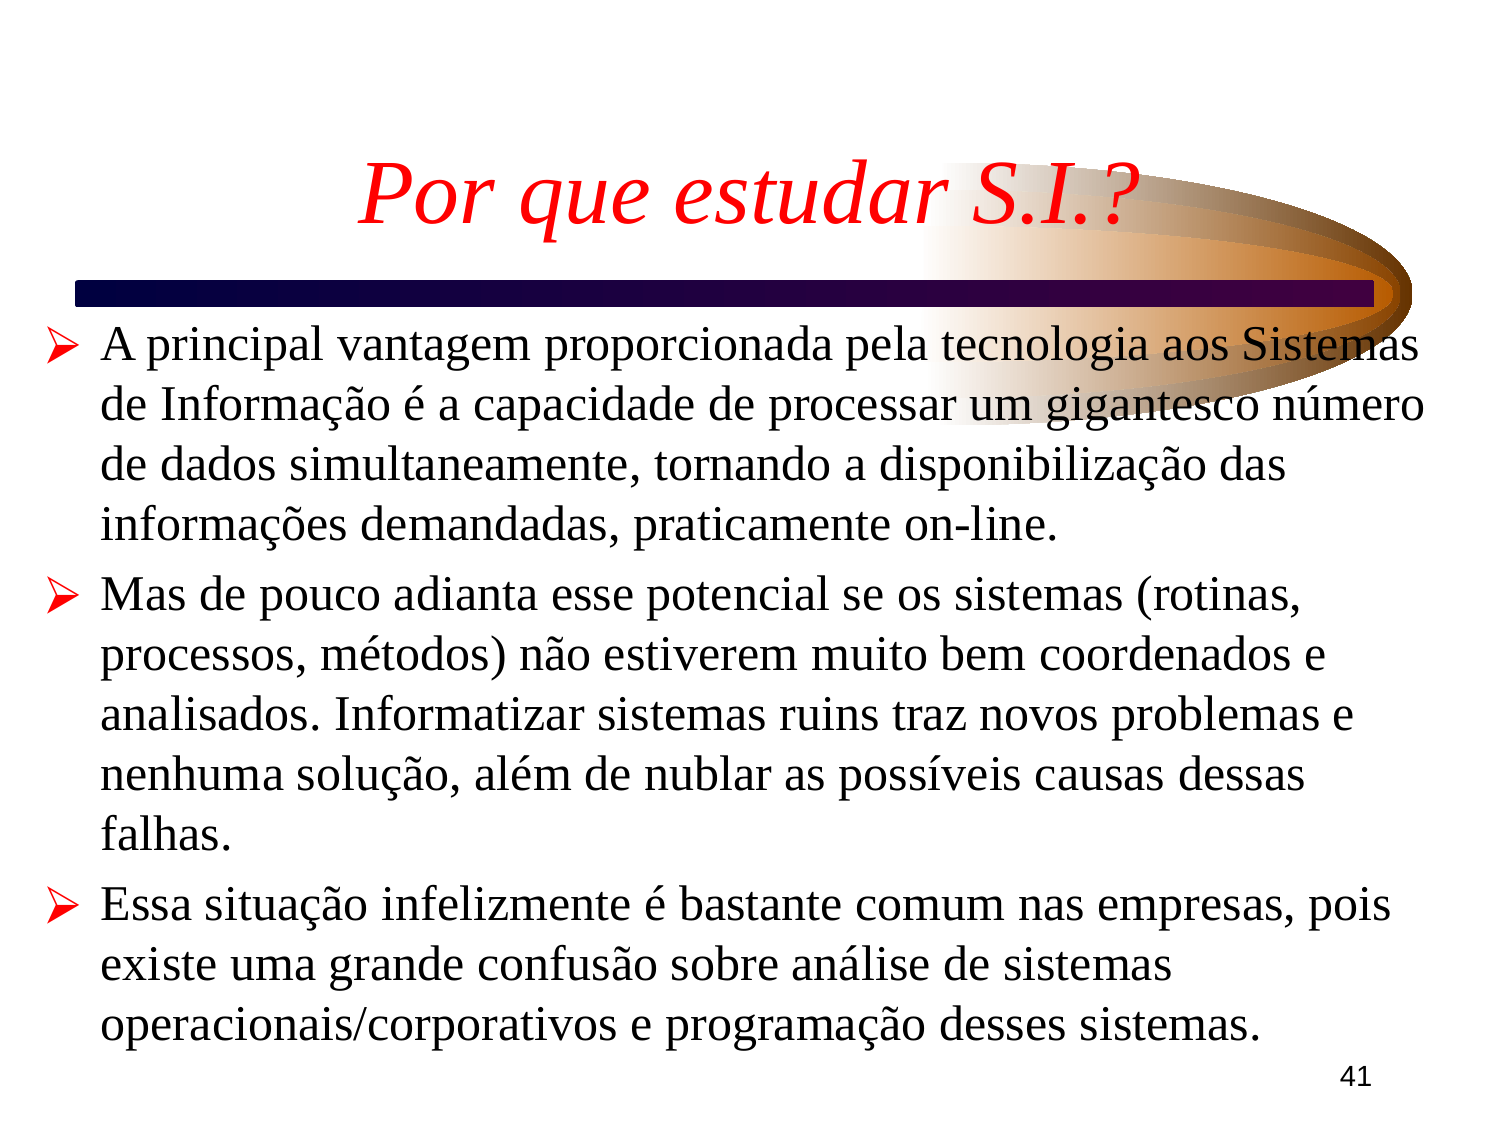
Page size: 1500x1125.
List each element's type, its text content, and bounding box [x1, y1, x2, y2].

title Por que estudar S.I.? [112, 62, 1388, 250]
text_box ‹#› [1074, 1037, 1388, 1113]
list A principal vantagem proporcionada pela tecnologia aos Sistemas de Informação é a capacidade de processar um gigantesco número de dados simultaneamente, tornando a disponibilização das informações demandadas, praticamente on-line. Mas de pouco adianta esse potencial se os sistemas (rotinas, processos, métodos) não estiverem muito bem coordenados e analisados. Informatizar sistemas ruins traz novos problemas e nenhuma solução, além de nublar as possíveis causas dessas falhas. Essa situação infelizmente é bastante comum nas empresas, pois existe uma grande confusão sobre análise de sistemas operacionais/corporativos e programação desses sistemas. [29, 302, 1459, 1071]
